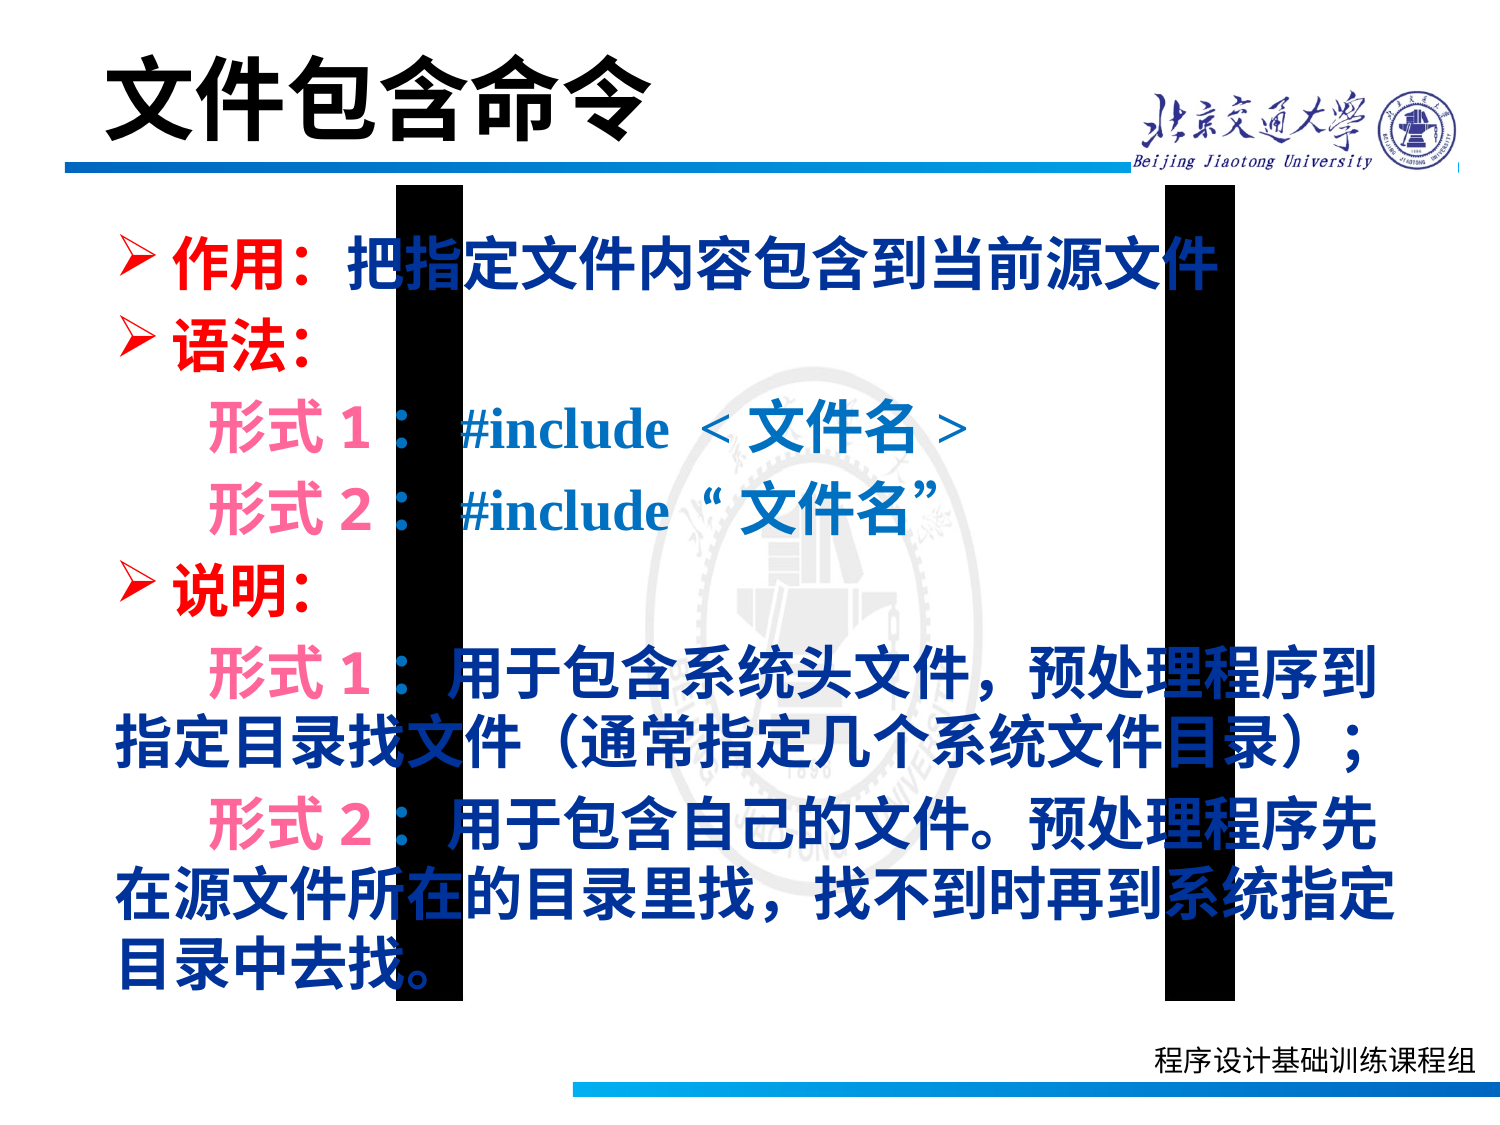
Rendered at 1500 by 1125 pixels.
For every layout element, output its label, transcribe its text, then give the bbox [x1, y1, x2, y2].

text_box 文件包含命令 [88, 34, 975, 160]
text_box 作用：把指定文件内容包含到当前源文件 语法： 形式1：#include <文件名> 形式2：#include “文件名” 说明： 形式1：用于包含系统头文件，预处理程序到指定目录找文件（通常指定几个系统文件目录）； 形式2：用于包含自己的文件。预处理程序先在源文件所在的目录里找，找不到时再到系统指定目录中去找。 [100, 219, 1424, 1012]
text_box 程序设计基础训练课程组 [1139, 1034, 1495, 1085]
picture [1131, 83, 1458, 173]
